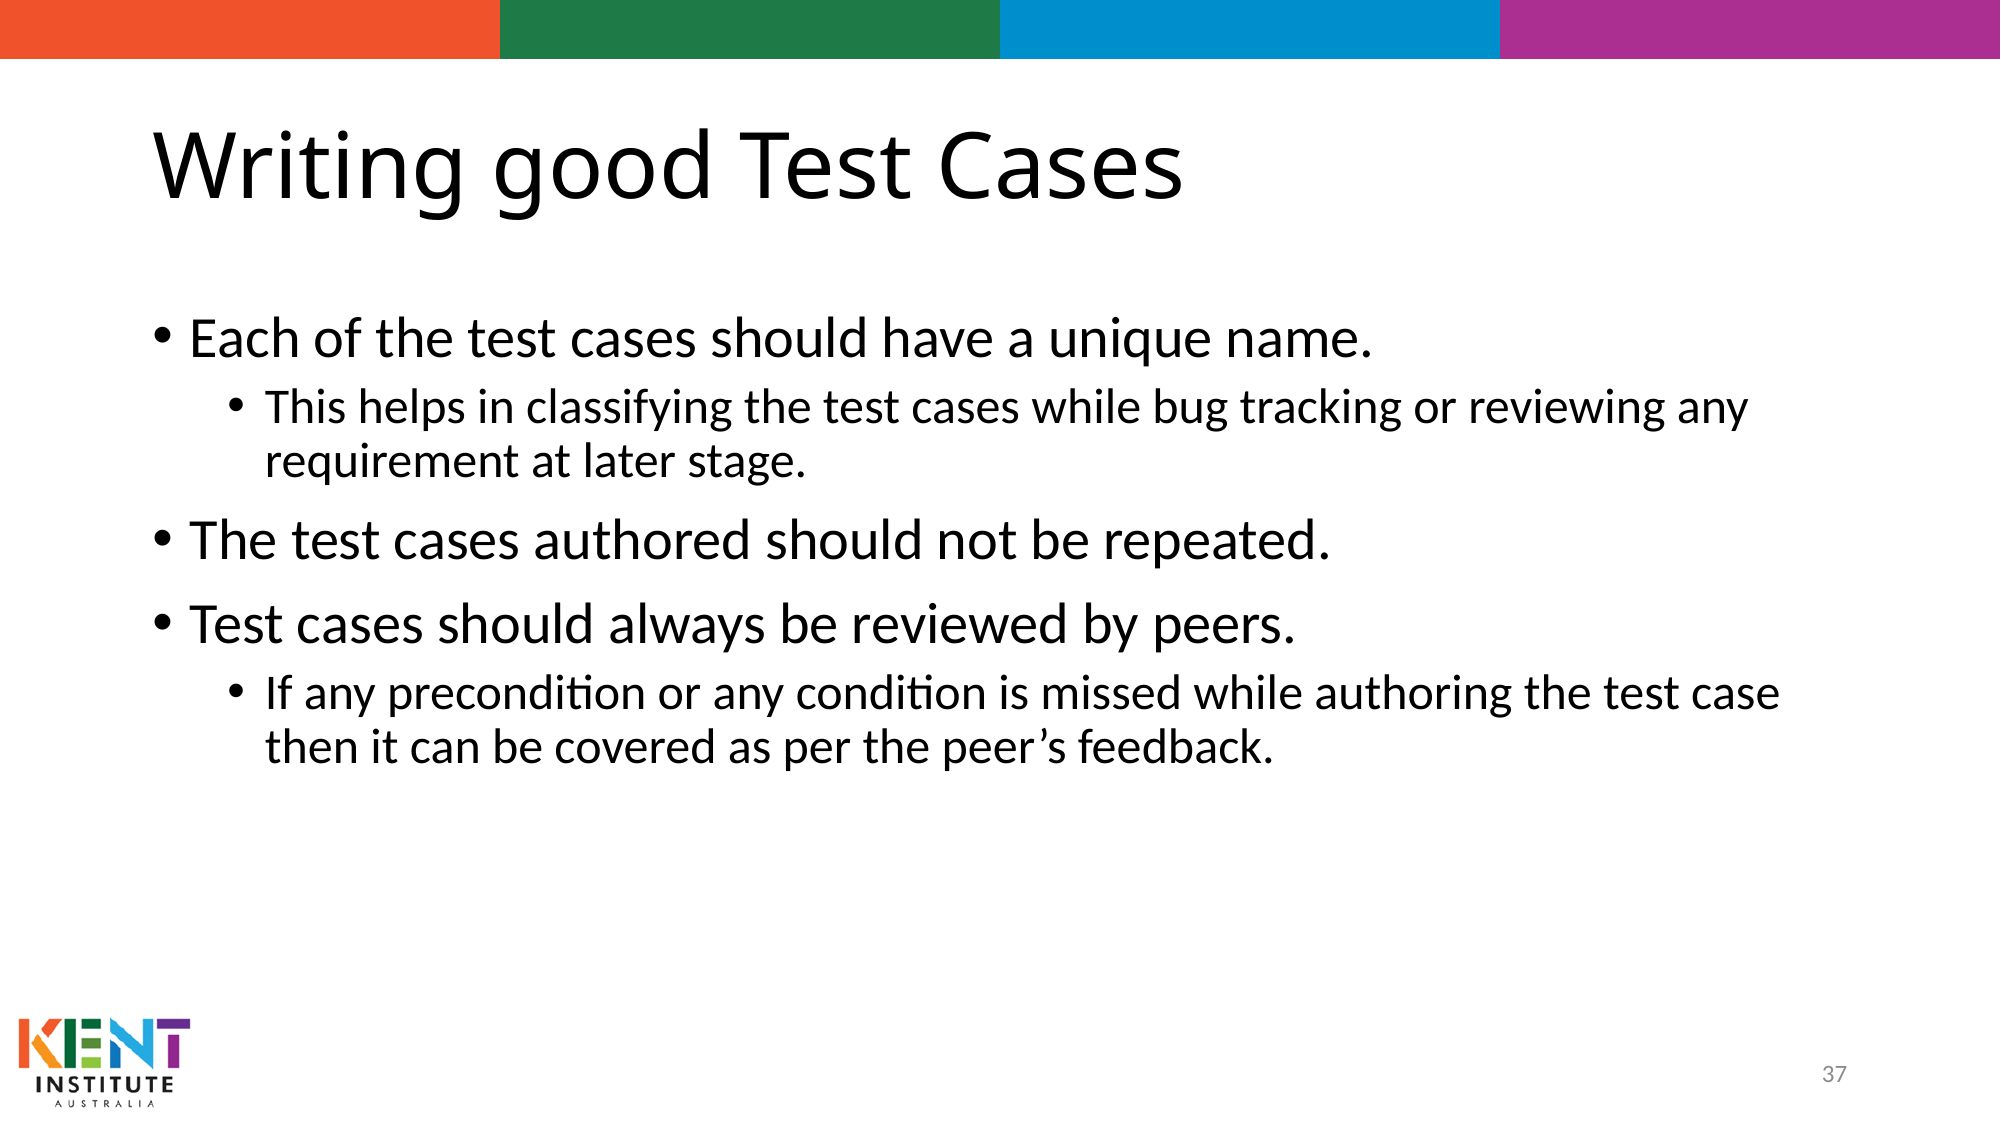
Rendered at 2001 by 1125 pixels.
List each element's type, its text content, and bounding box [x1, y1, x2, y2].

list Each of the test cases should have a unique name. This helps in classifying the test cases while bug tracking or reviewing any requirement at later stage. The test cases authored should not be repeated. Test cases should always be reviewed by peers. If any precondition or any condition is missed while authoring the test case then it can be covered as per the peer’s feedback. [137, 299, 1863, 1014]
title Writing good Test Cases [137, 59, 1863, 278]
slide_number 37 [1412, 1042, 1863, 1103]
picture [0, 1000, 208, 1125]
